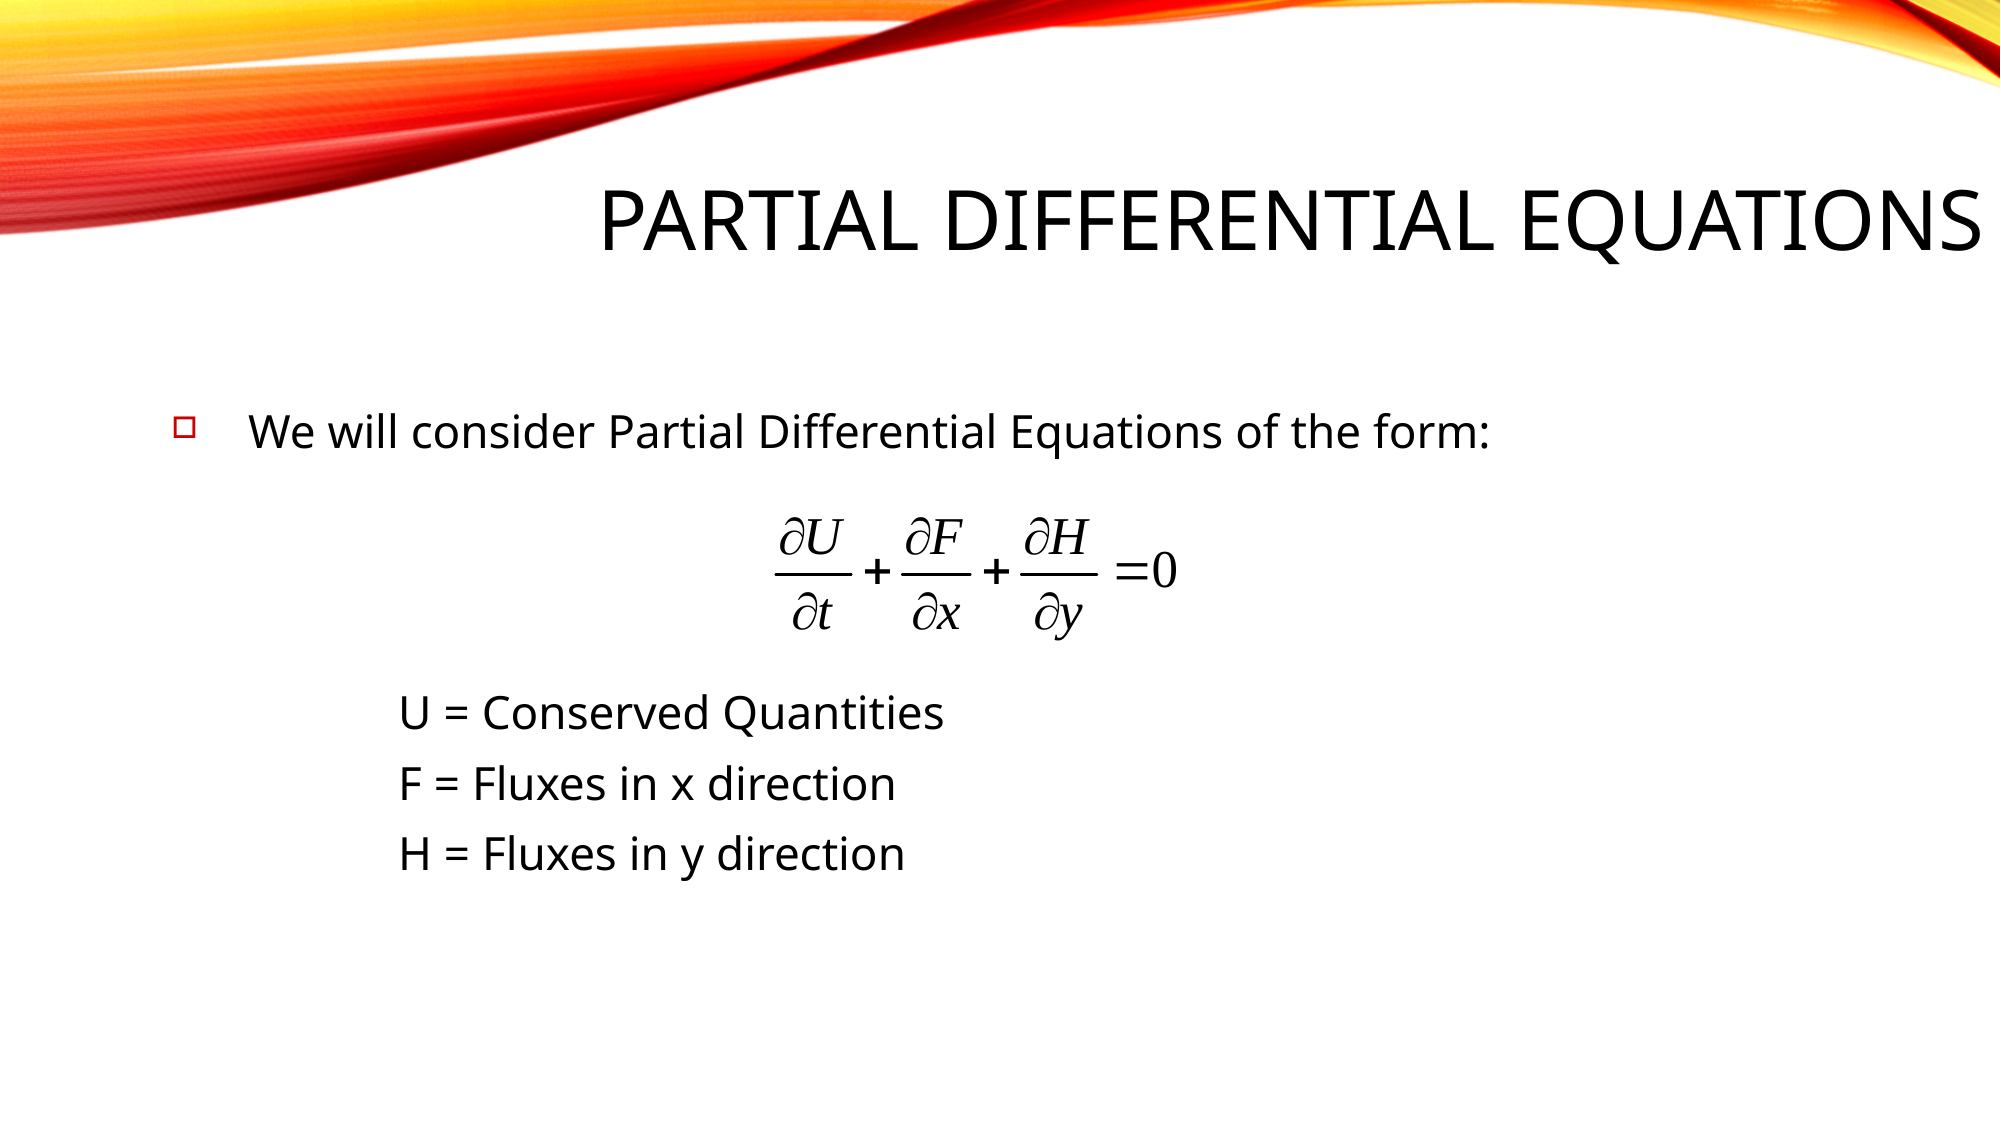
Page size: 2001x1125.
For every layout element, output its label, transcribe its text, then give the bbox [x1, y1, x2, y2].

list We will consider Partial Differential Equations of the form: U = Conserved Quantities F = Fluxes in x direction H = Fluxes in y direction [156, 401, 1812, 1102]
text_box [766, 503, 1187, 650]
picture [0, 0, 2000, 237]
title Partial Differential Equations [385, 124, 2000, 324]
